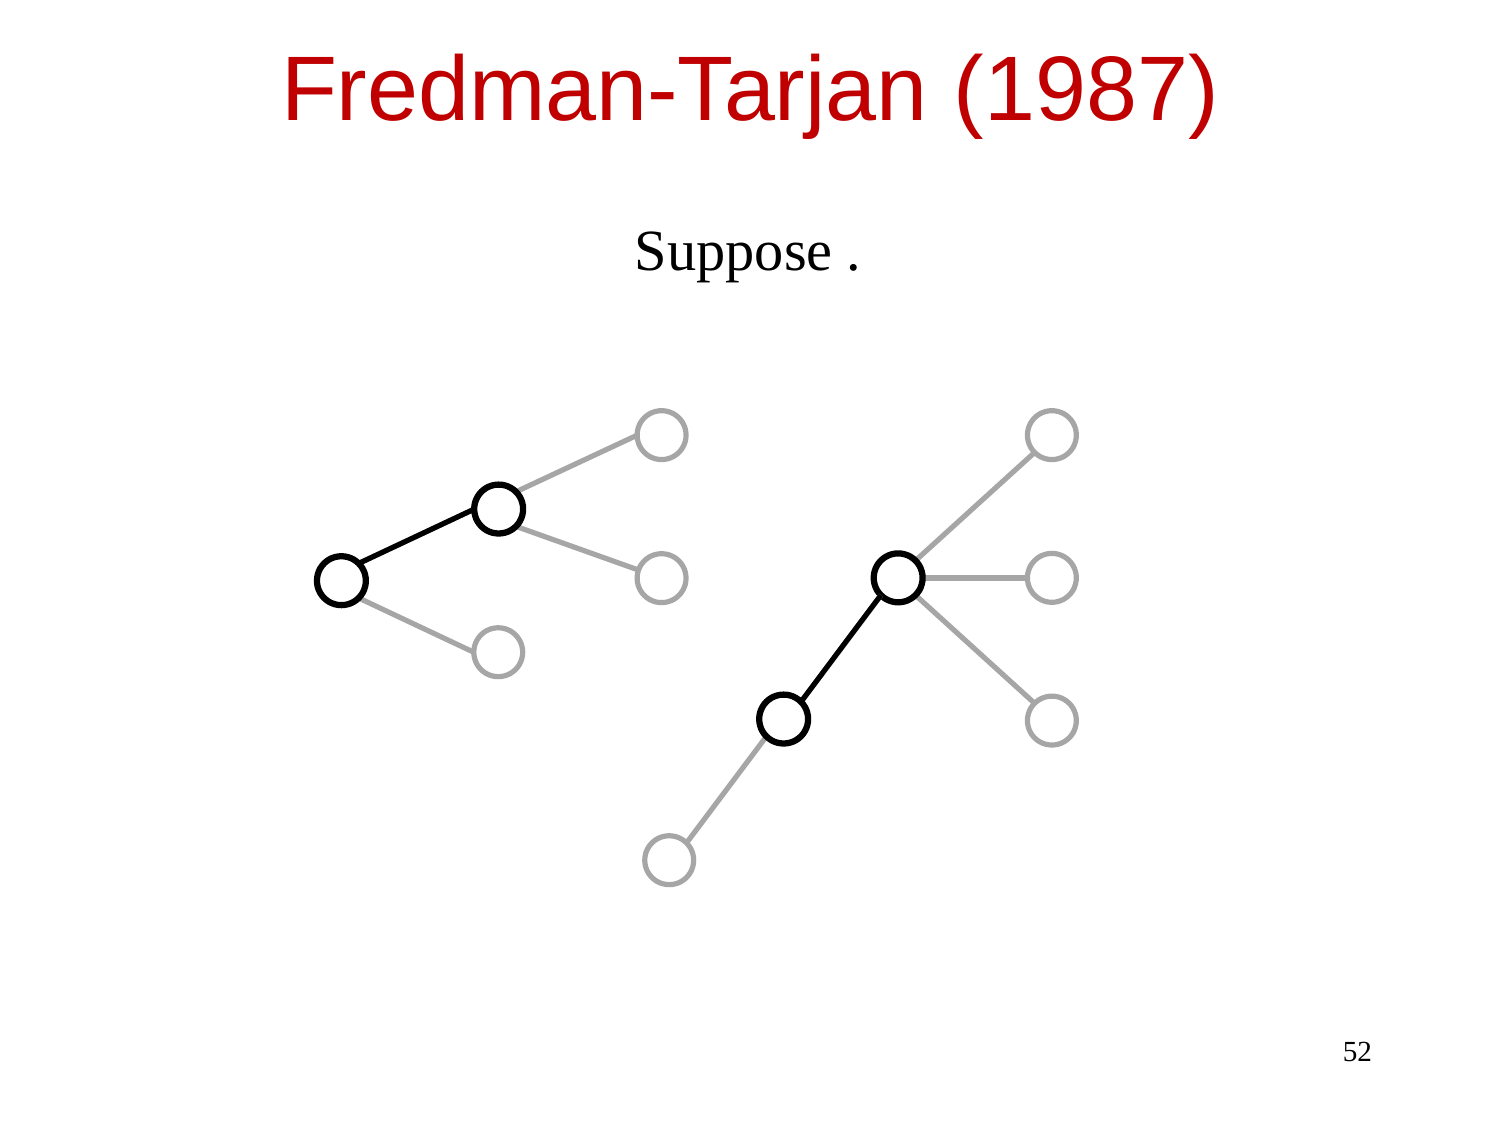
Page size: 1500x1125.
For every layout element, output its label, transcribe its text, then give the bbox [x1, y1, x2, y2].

text_box [759, 694, 809, 744]
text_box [358, 508, 475, 564]
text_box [915, 452, 1035, 561]
text_box [1027, 696, 1077, 746]
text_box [915, 594, 1035, 704]
text_box [644, 835, 694, 885]
text_box [1027, 410, 1077, 460]
text_box [873, 553, 923, 603]
slide_number 52 [1074, 1024, 1388, 1101]
text_box [474, 484, 524, 534]
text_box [515, 434, 638, 493]
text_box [358, 597, 475, 653]
text_box Fredman-Tarjan (1987) [0, 21, 1500, 147]
text_box [637, 553, 687, 603]
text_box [686, 736, 767, 844]
text_box [637, 410, 687, 460]
text_box [316, 556, 366, 606]
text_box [515, 526, 639, 570]
text_box [475, 627, 523, 677]
text_box [1027, 553, 1077, 603]
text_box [800, 594, 882, 703]
